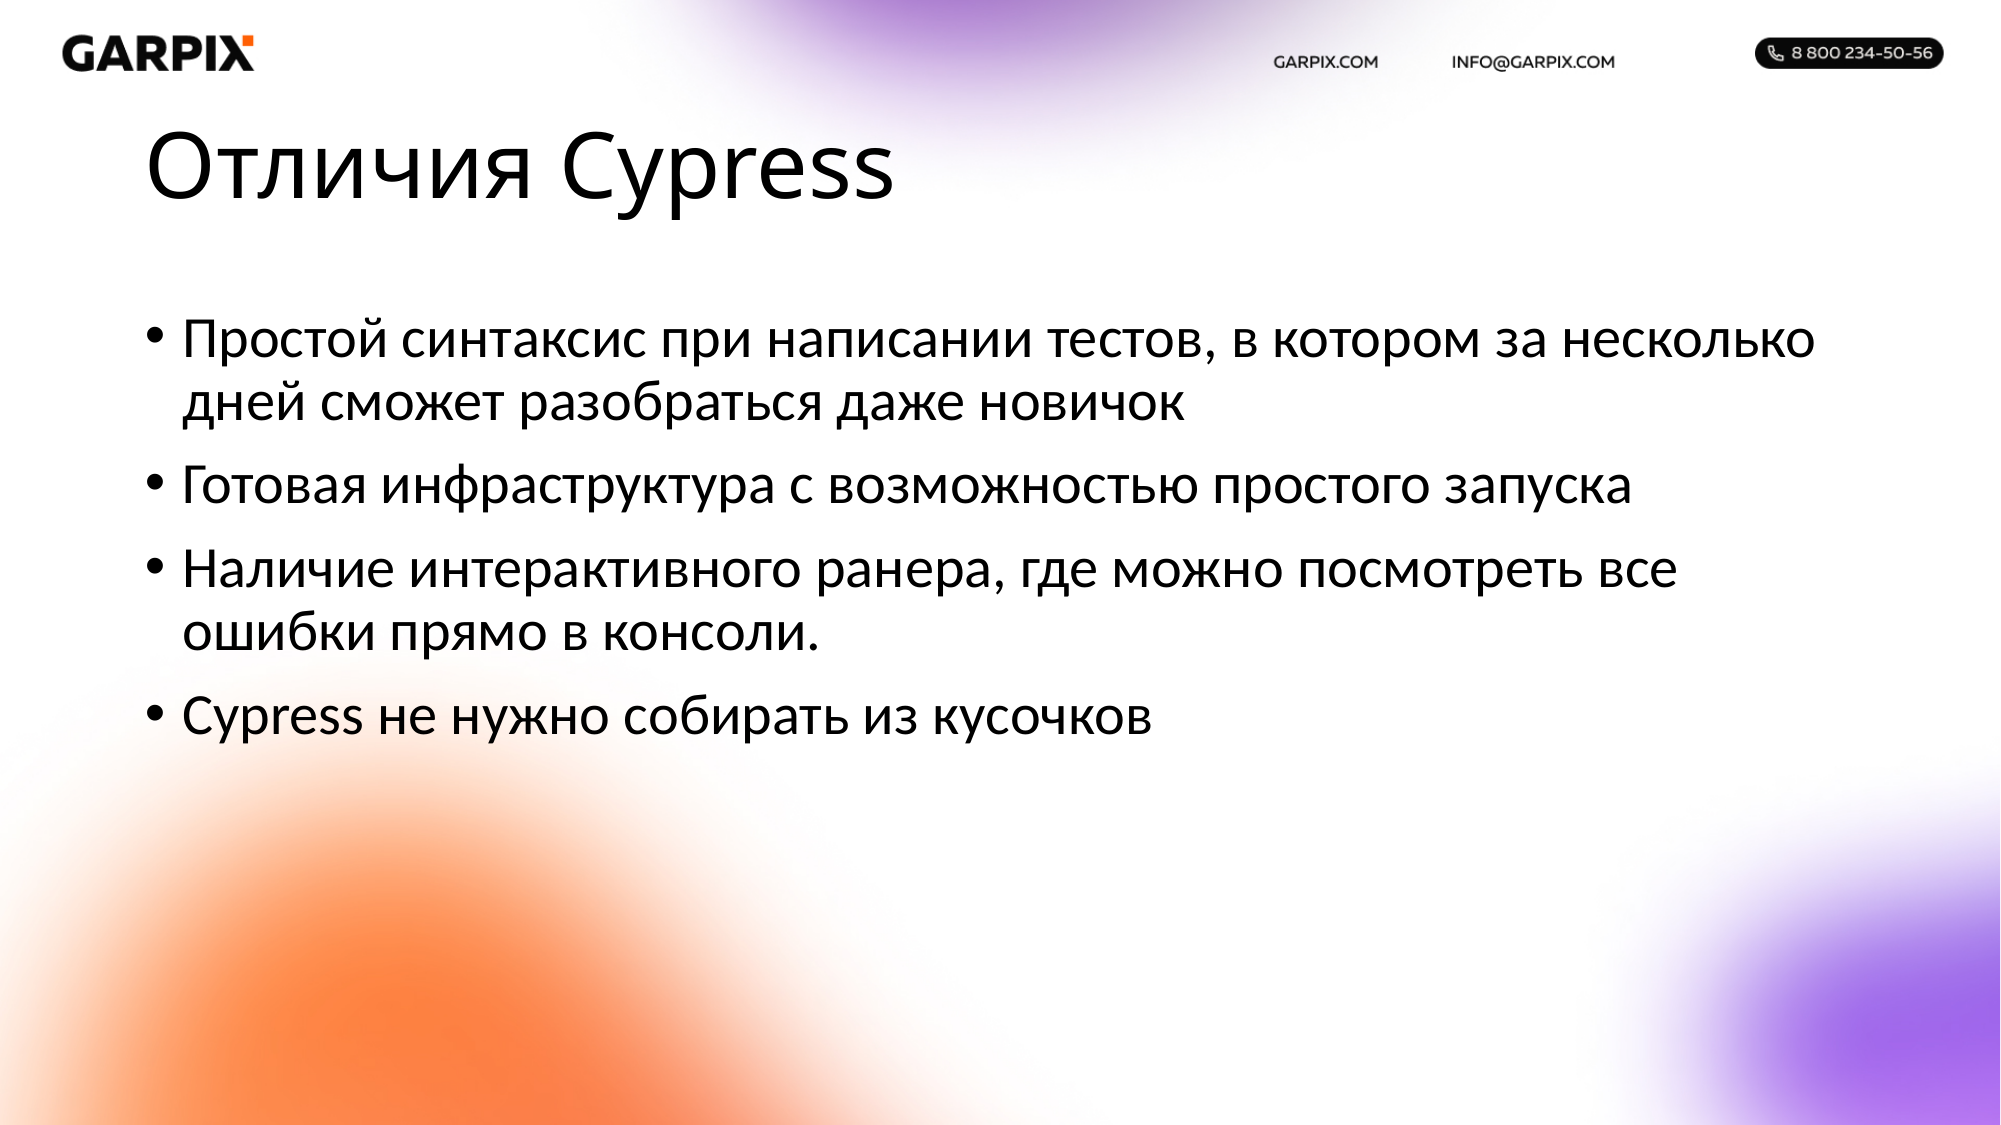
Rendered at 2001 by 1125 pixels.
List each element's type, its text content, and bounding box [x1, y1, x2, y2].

title Отличия Cypress [136, 59, 1863, 278]
picture [0, 0, 2001, 1125]
list Простой синтаксис при написании тестов, в котором за несколько дней сможет разобраться даже новичок Готовая инфраструктура с возможностью простого запуска Наличие интерактивного ранера, где можно посмотреть все ошибки прямо в консоли. Cypress не нужно собирать из кусочков [136, 298, 1863, 1014]
